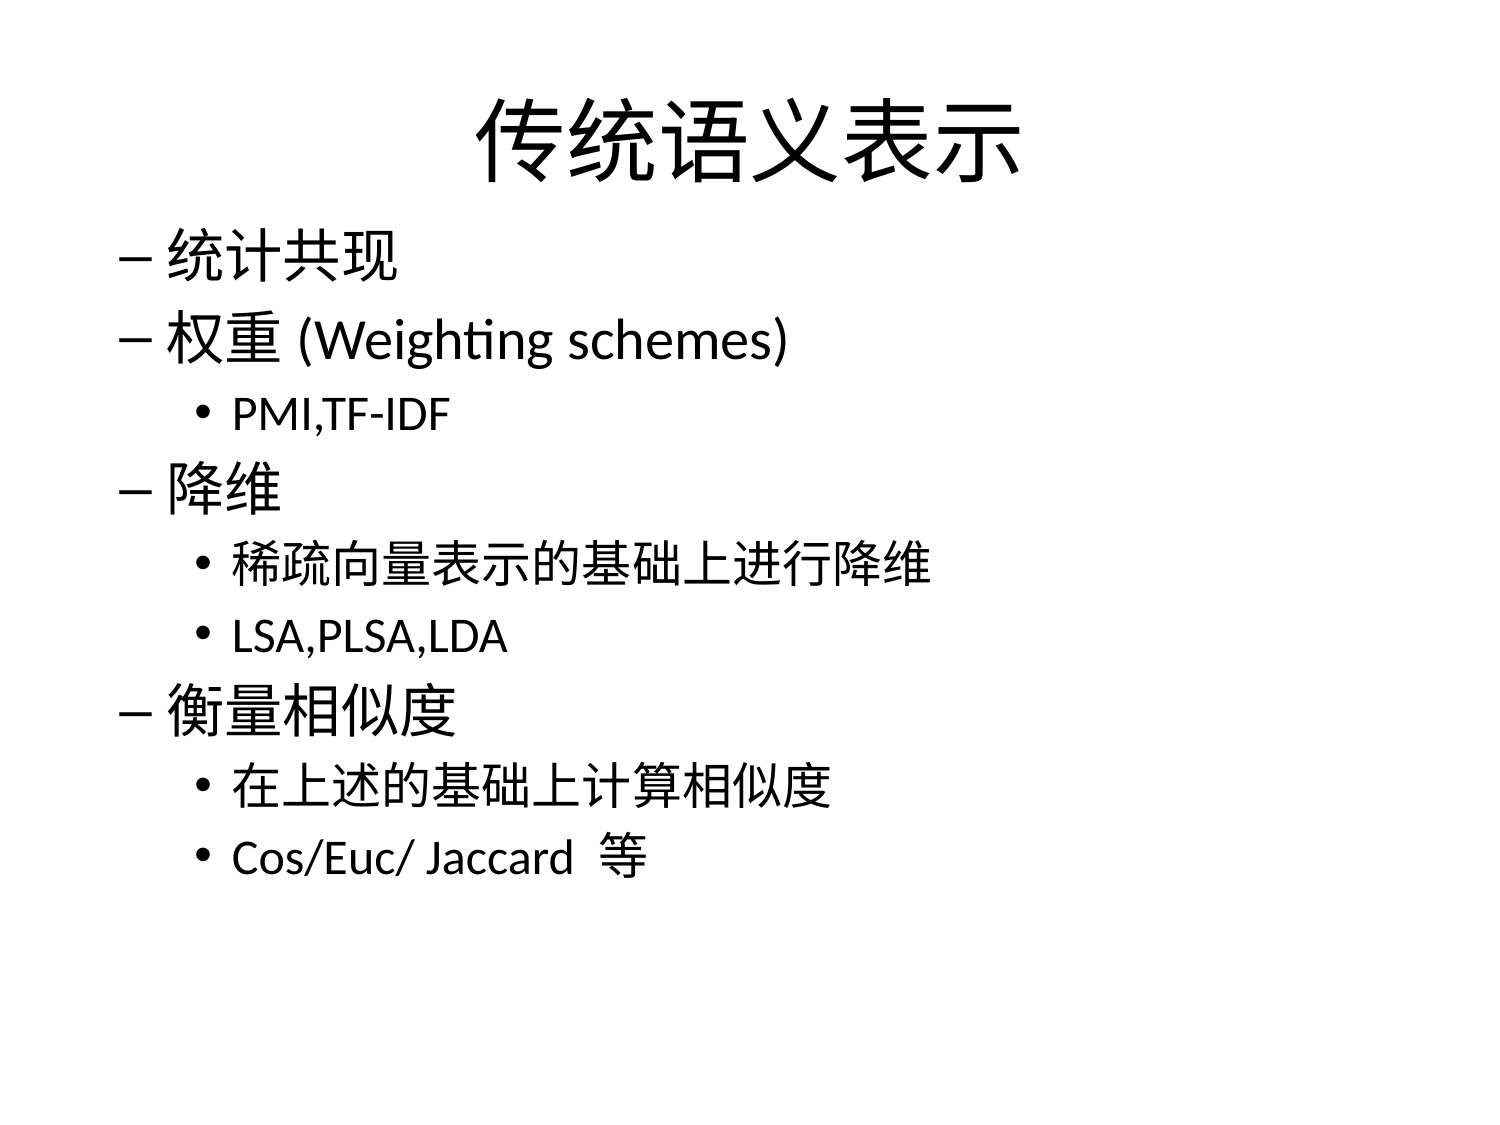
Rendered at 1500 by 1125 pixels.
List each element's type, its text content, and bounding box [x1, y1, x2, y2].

list 统计共现 权重(Weighting schemes) PMI,TF-IDF 降维 稀疏向量表示的基础上进行降维 LSA,PLSA,LDA 衡量相似度 在上述的基础上计算相似度 Cos/Euc/ Jaccard 等 [29, 211, 1425, 955]
title 传统语义表示 [75, 45, 1425, 211]
